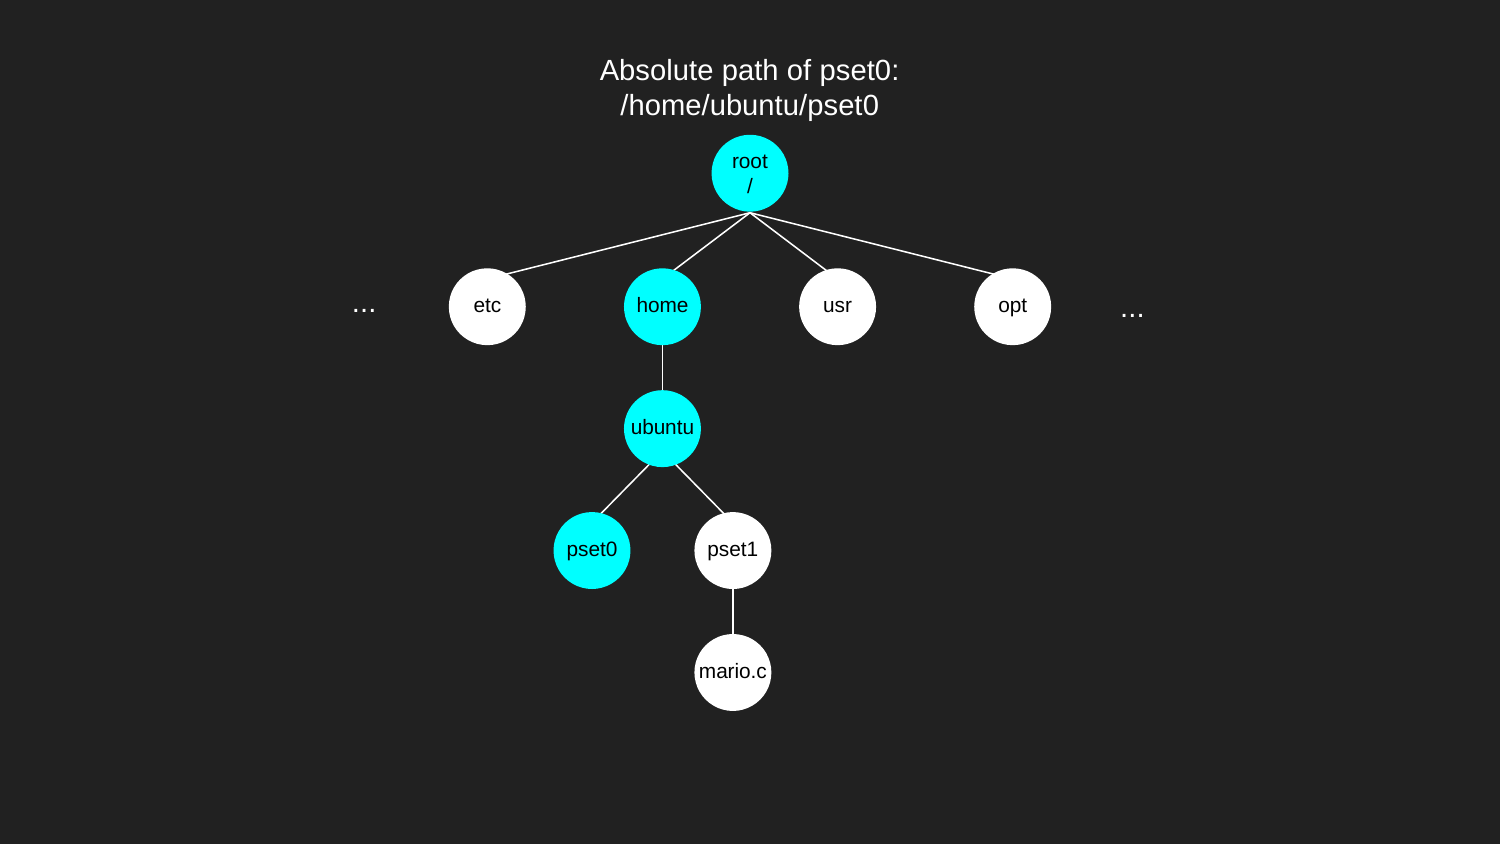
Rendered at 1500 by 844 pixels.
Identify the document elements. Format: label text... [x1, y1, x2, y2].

text_box [560, 573, 624, 590]
text_box root / [667, 137, 833, 210]
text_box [404, 268, 571, 346]
text_box Absolute path of pset0: /home/ubuntu/pset0 [446, 36, 1054, 137]
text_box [663, 456, 734, 510]
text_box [649, 511, 816, 590]
text_box [701, 695, 765, 711]
text_box [636, 390, 658, 400]
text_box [929, 268, 1096, 346]
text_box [751, 213, 1013, 280]
text_box home [579, 286, 746, 329]
text_box ... [1105, 273, 1164, 339]
text_box [666, 390, 689, 400]
text_box ... [336, 268, 395, 334]
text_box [486, 213, 751, 280]
text_box mario.c [650, 644, 816, 695]
text_box [737, 634, 759, 644]
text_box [591, 456, 663, 523]
text_box [707, 634, 728, 644]
text_box pset0 [509, 522, 644, 573]
text_box [566, 512, 586, 522]
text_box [754, 286, 921, 346]
text_box [631, 329, 694, 345]
text_box ubuntu [579, 400, 746, 451]
